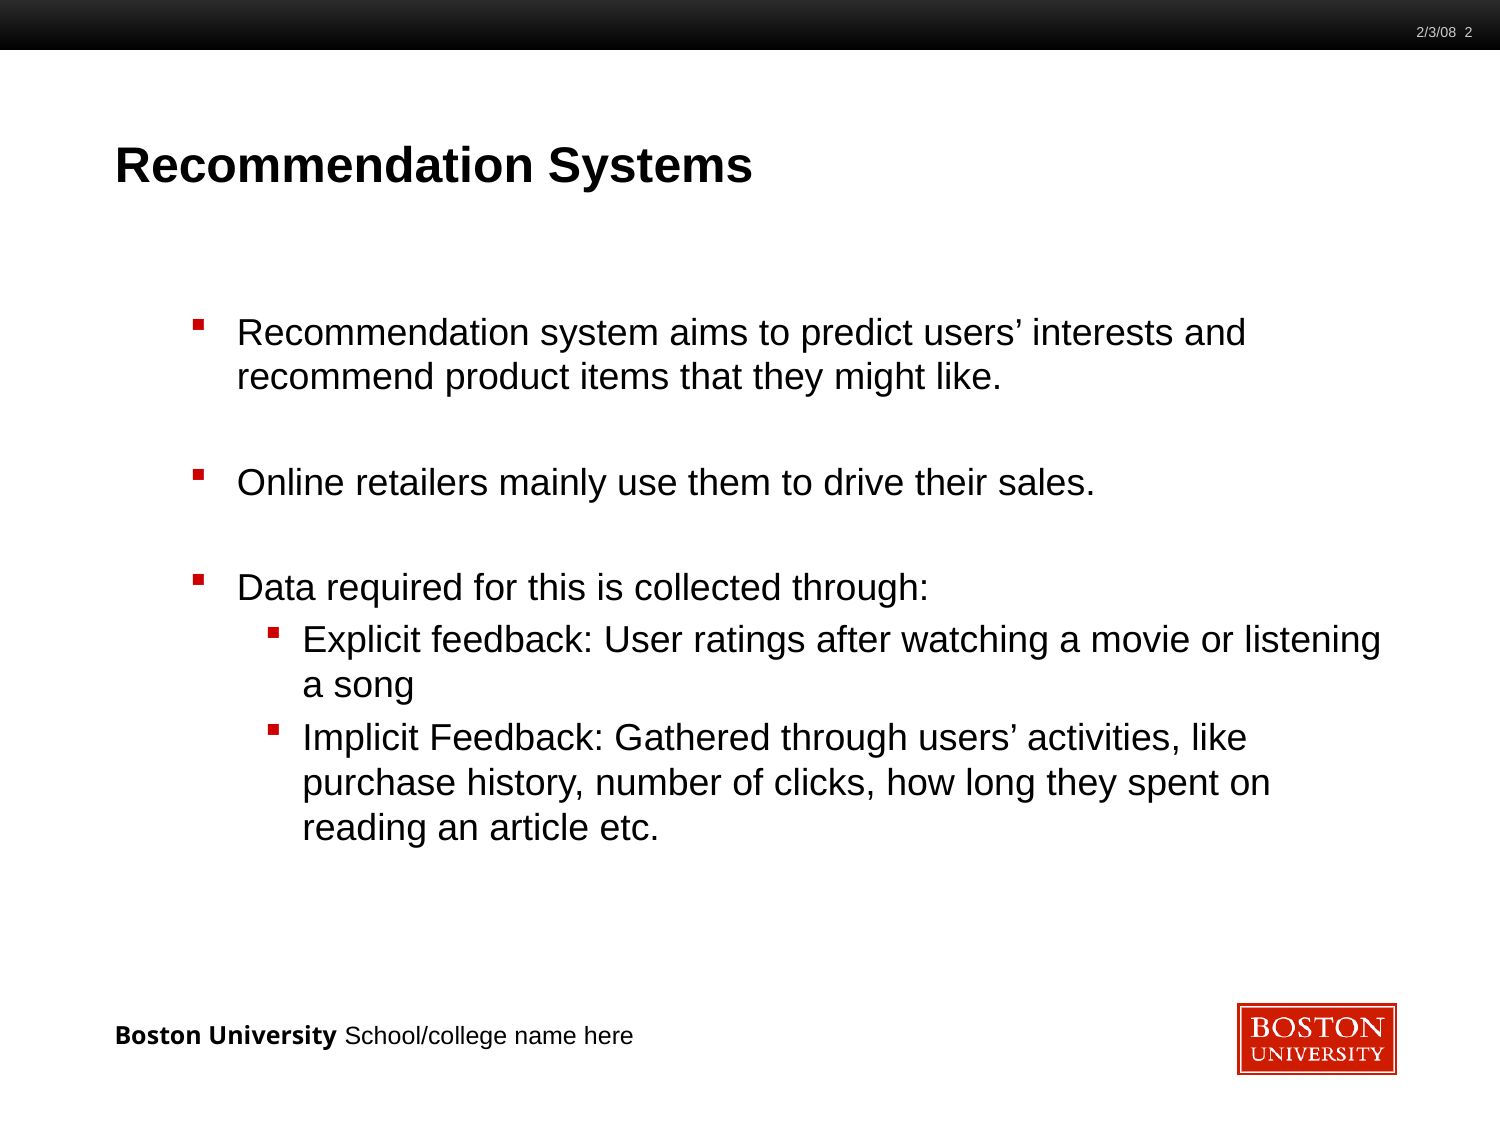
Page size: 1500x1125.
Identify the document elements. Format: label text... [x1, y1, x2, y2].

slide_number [1312, 12, 1488, 50]
list Recommendation system aims to predict users’ interests and recommend product items that they might like. Online retailers mainly use them to drive their sales. Data required for this is collected through: Explicit feedback: User ratings after watching a movie or listening a song Implicit Feedback: Gathered through users’ activities, like purchase history, number of clicks, how long they spent on reading an article etc. [99, 299, 1400, 938]
title Recommendation Systems [99, 125, 1400, 238]
picture [1237, 1003, 1397, 1075]
